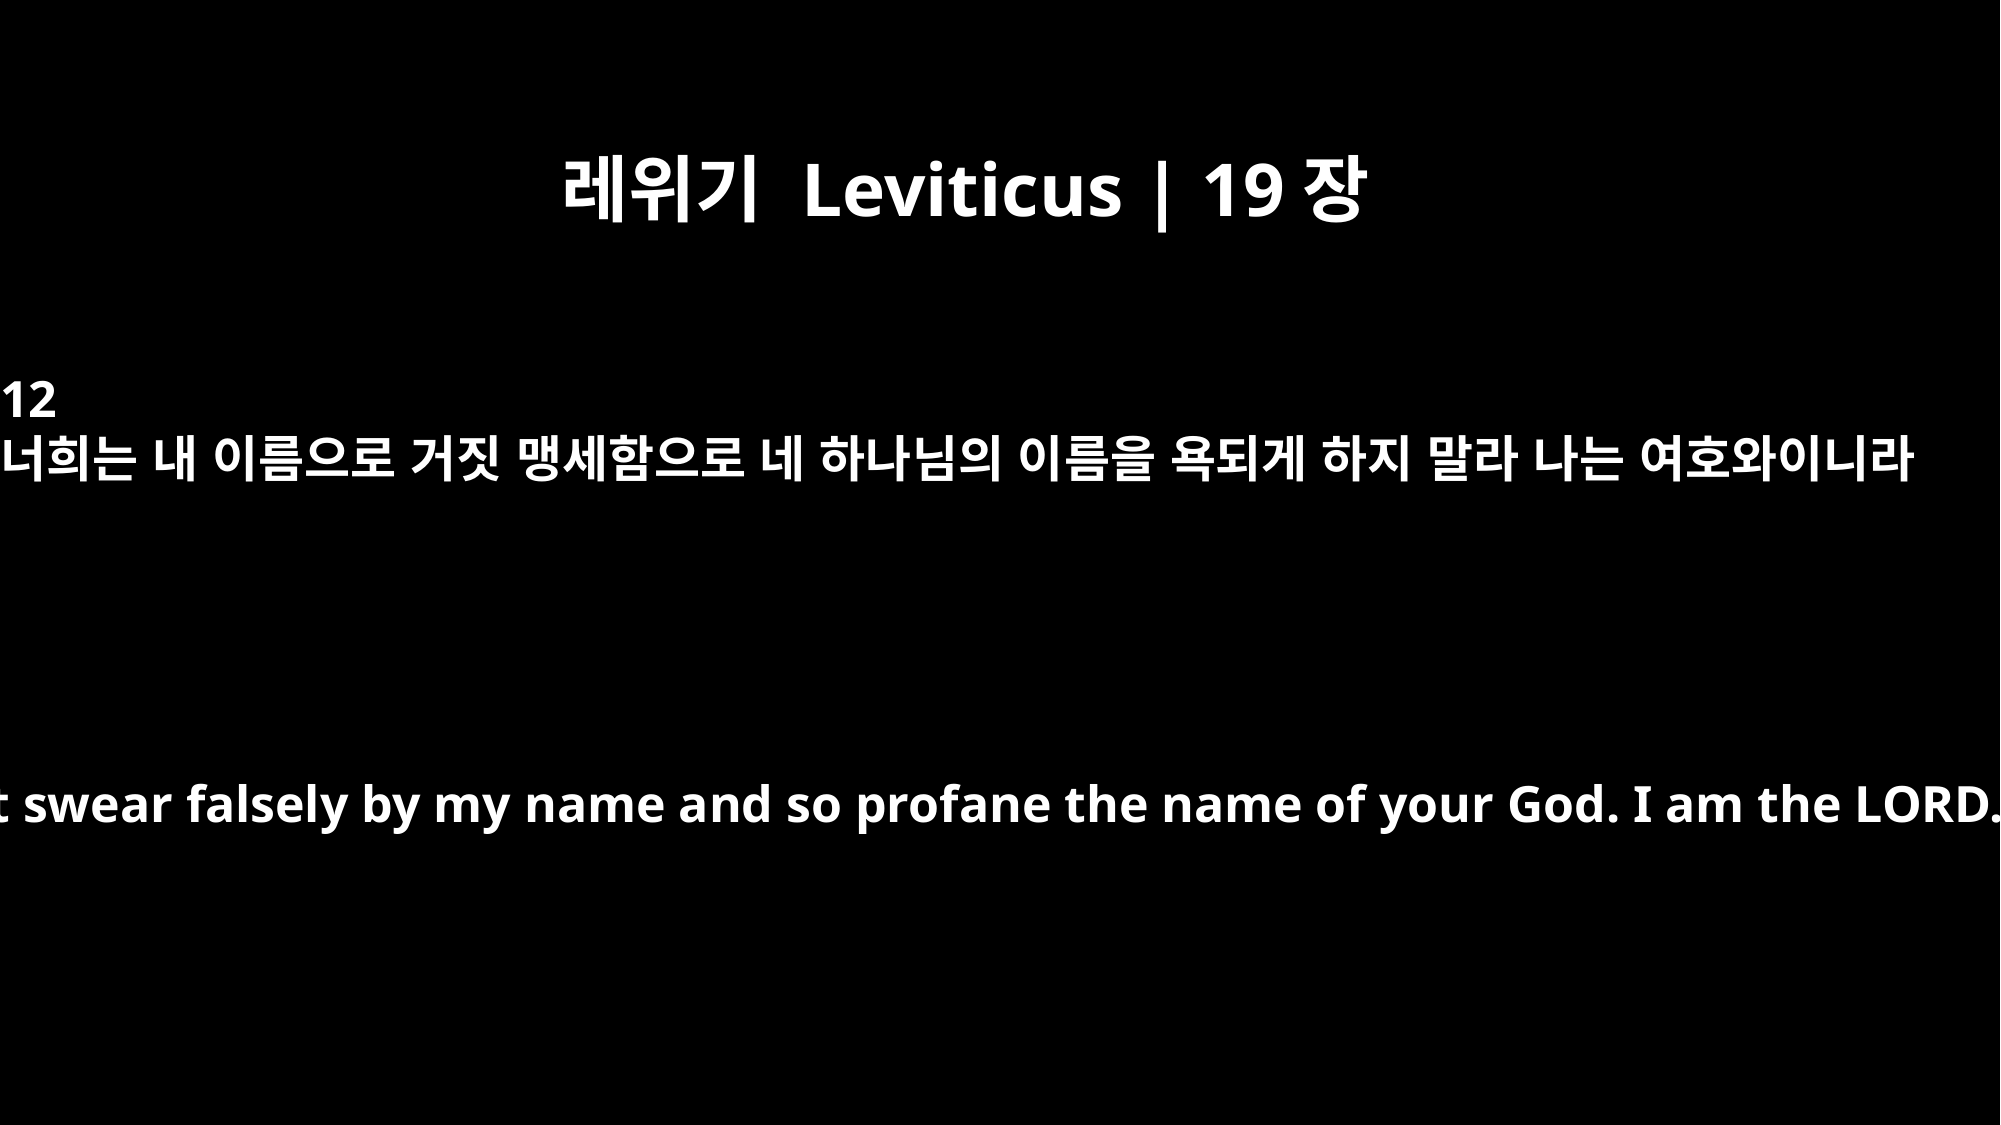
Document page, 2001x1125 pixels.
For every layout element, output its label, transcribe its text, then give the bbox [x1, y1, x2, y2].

text_box "`Do not swear falsely by my name and so profane the name of your God. I am the LORD. [0, 764, 2000, 840]
text_box 12 너희는 내 이름으로 거짓 맹세함으로 네 하나님의 이름을 욕되게 하지 말라 나는 여호와이니라 [0, 359, 1932, 495]
text_box 레위기 Leviticus | 19장 [546, 136, 1386, 239]
